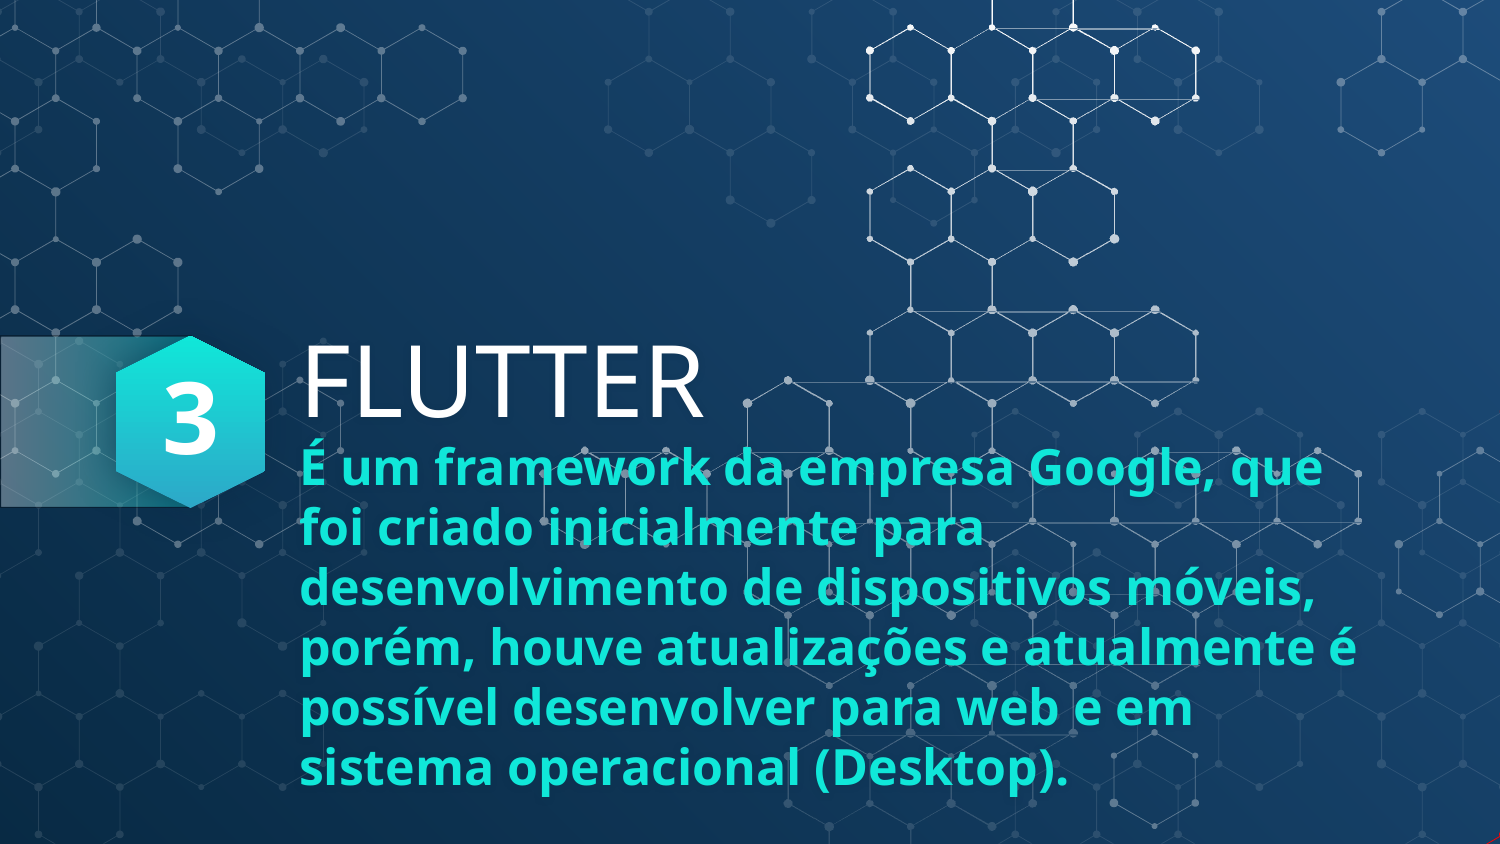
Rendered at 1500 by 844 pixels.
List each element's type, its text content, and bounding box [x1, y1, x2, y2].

subtitle É um framework da empresa Google, que foi criado inicialmente para desenvolvimento de dispositivos móveis, porém, houve atualizações e atualmente é possível desenvolver para web e em sistema operacional (Desktop). [299, 435, 1388, 831]
title FLUTTER [299, 338, 1388, 433]
text_box 3 [116, 335, 266, 509]
